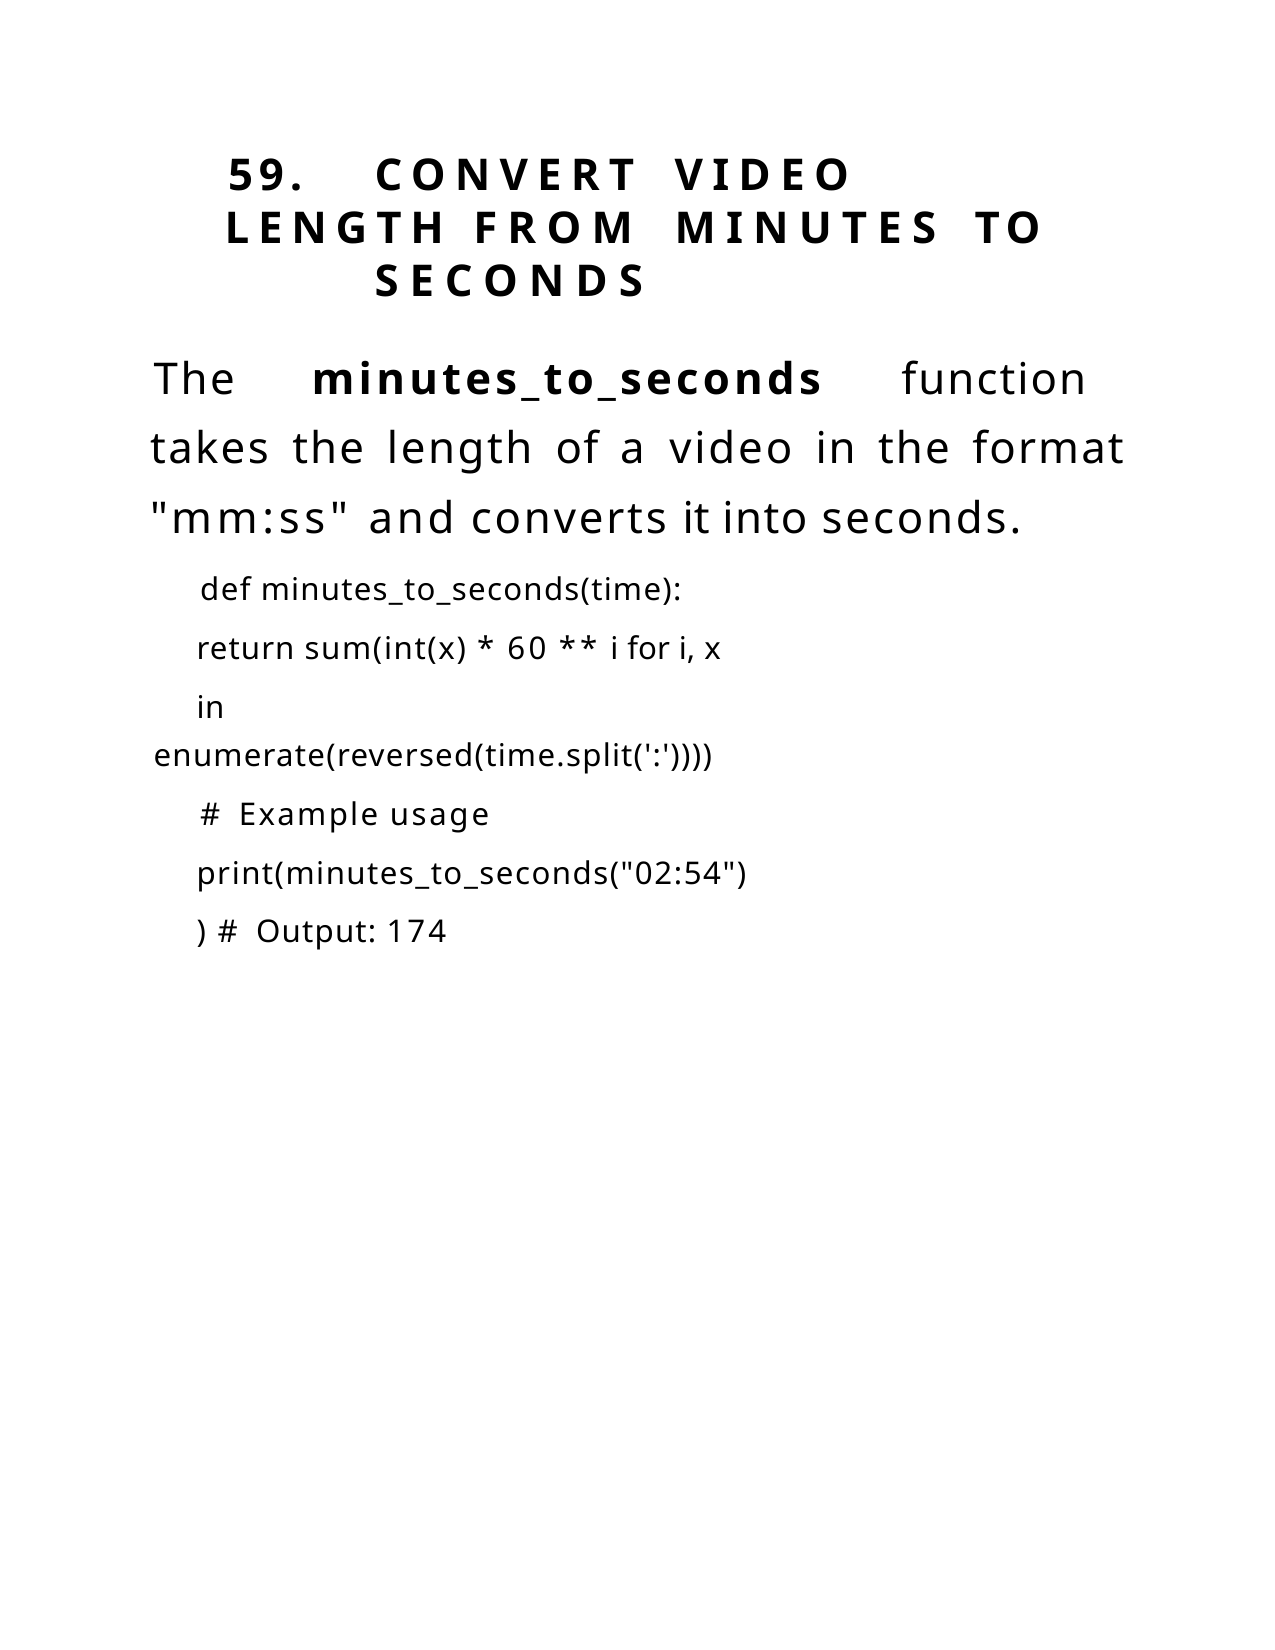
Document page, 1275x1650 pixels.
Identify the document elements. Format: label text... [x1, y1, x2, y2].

text_box 59. CONVERT VIDEO LENGTH FROM MINUTES TO SECONDS The minutes_to_seconds function takes the length of a video in the format "mm:ss" and converts it into seconds. def minutes_to_seconds(time): return sum(int(x) * 60 ** i for i, x in enumerate(reversed(time.split(':')))) # Example usage print(minutes_to_seconds("02:54")) # Output: 174 [147, 144, 1128, 949]
